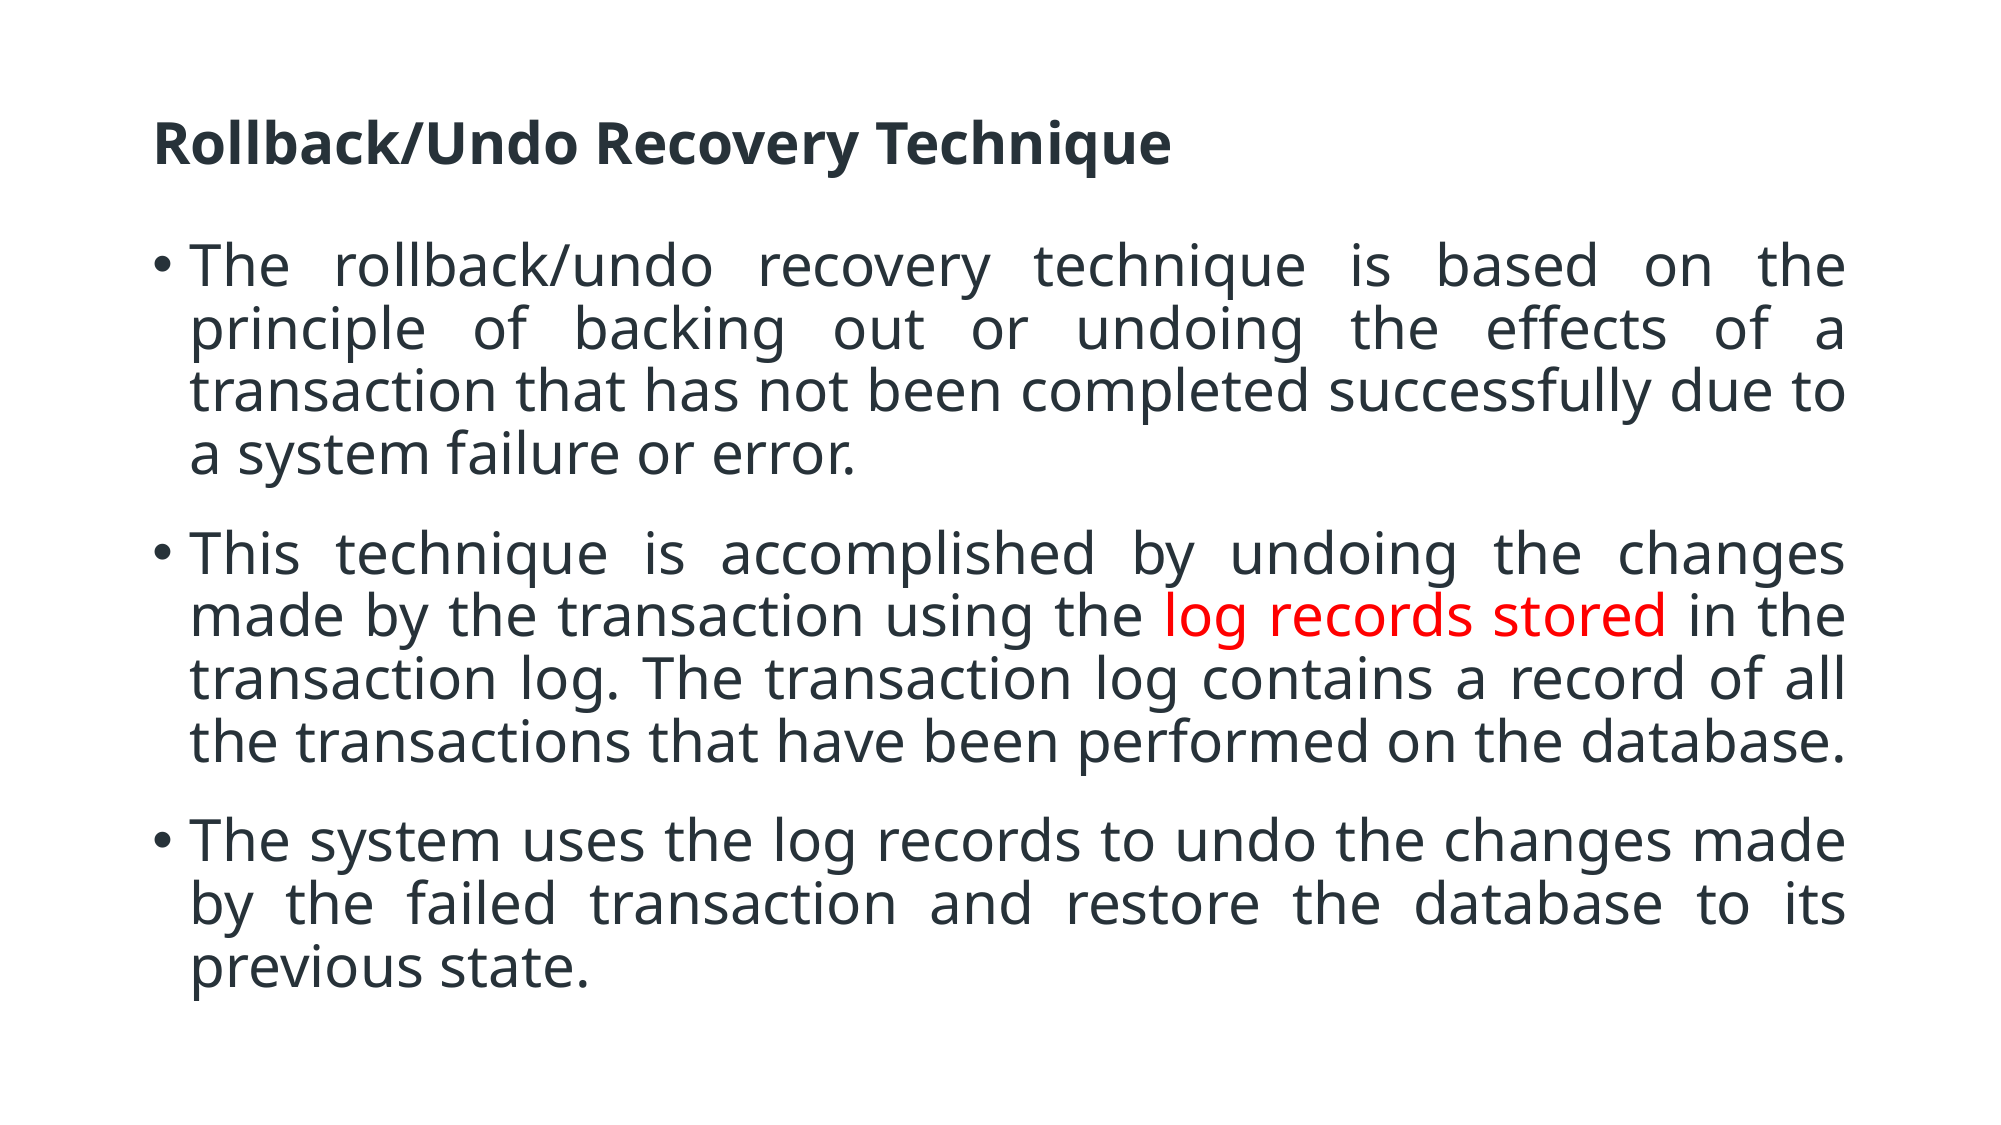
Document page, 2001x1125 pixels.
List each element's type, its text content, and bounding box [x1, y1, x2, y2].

list Rollback/Undo Recovery Technique The rollback/undo recovery technique is based on the principle of backing out or undoing the effects of a transaction that has not been completed successfully due to a system failure or error. This technique is accomplished by undoing the changes made by the transaction using the log records stored in the transaction log. The transaction log contains a record of all the transactions that have been performed on the database. The system uses the log records to undo the changes made by the failed transaction and restore the database to its previous state. [137, 107, 1863, 1050]
